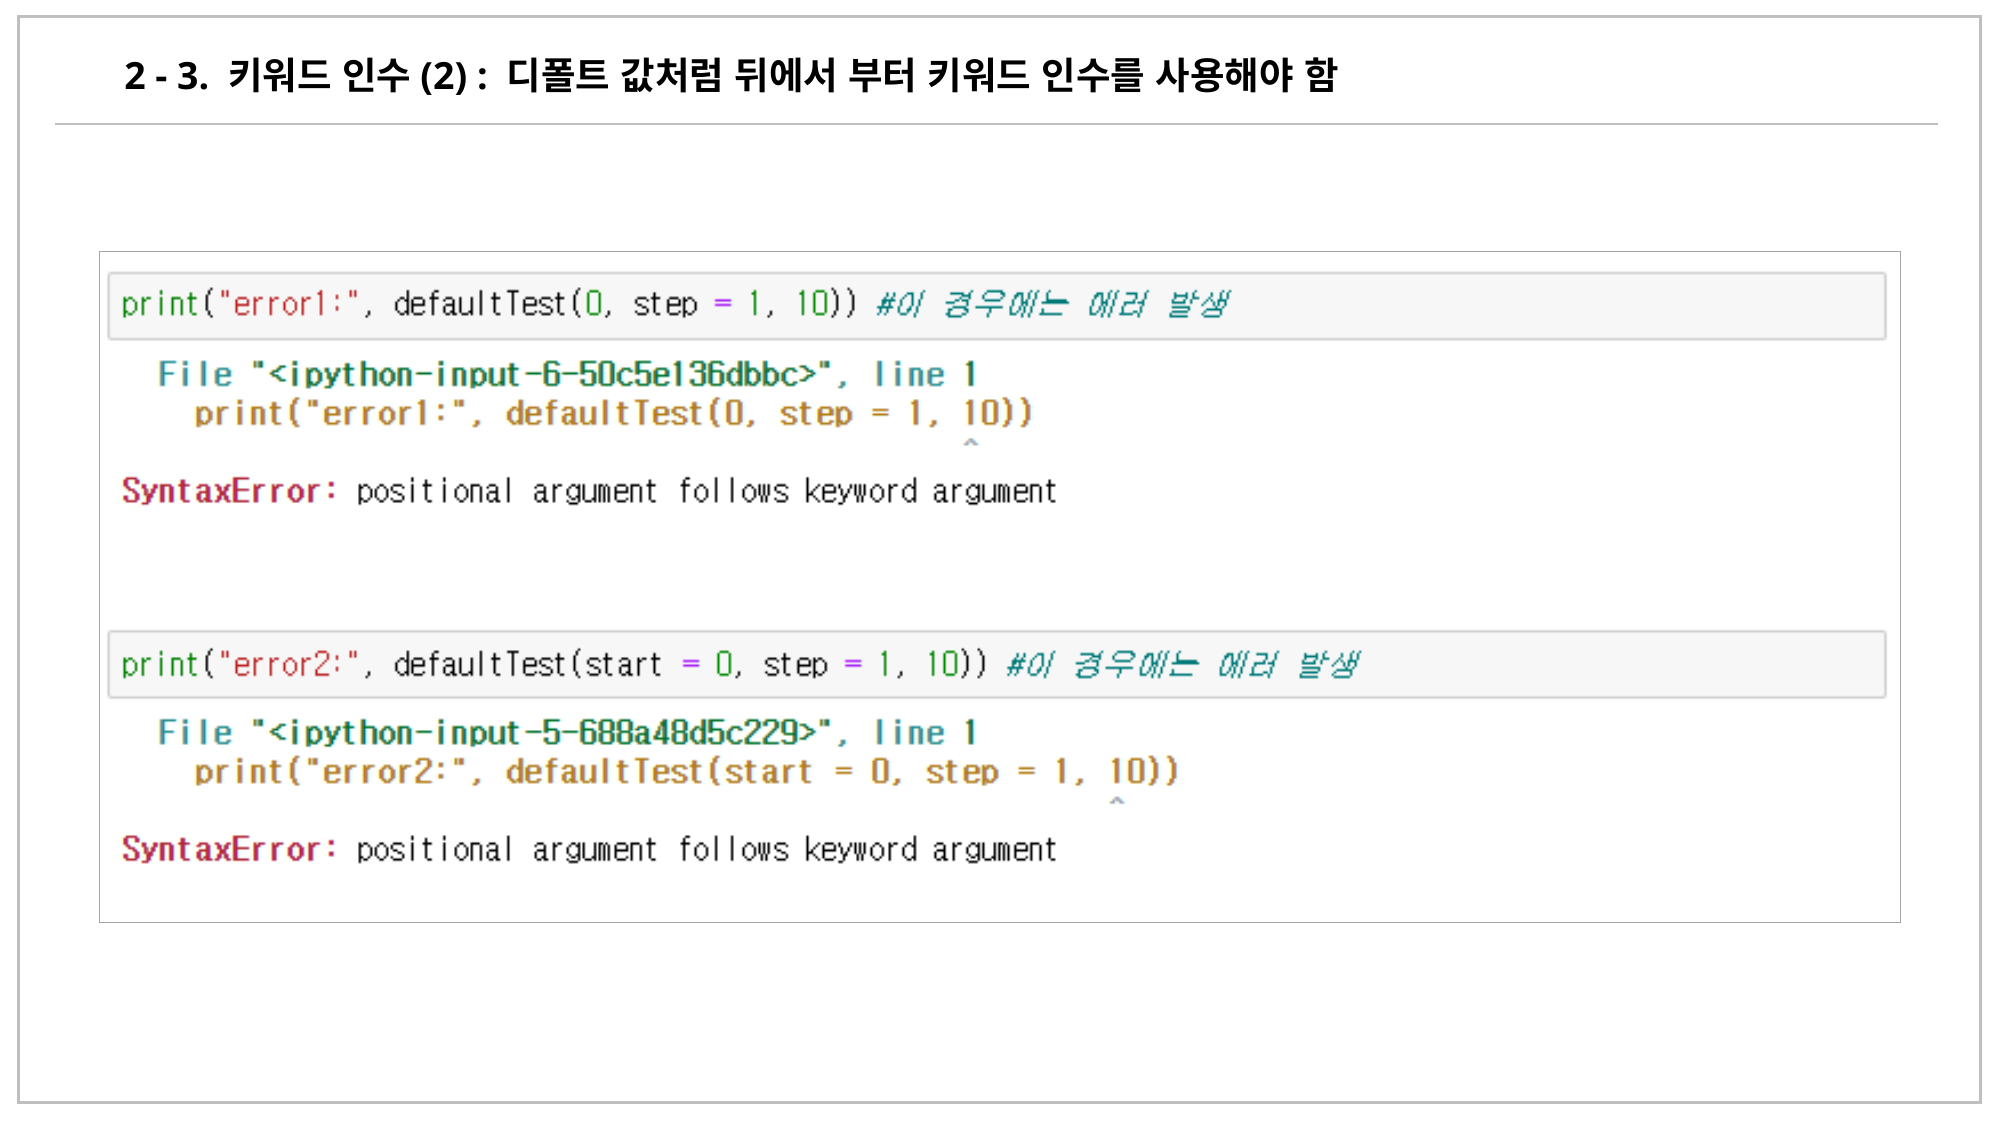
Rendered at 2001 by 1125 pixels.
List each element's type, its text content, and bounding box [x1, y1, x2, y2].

picture [99, 251, 1901, 923]
text_box 2 - 3. 키워드 인수(2) : 디폴트 값처럼 뒤에서 부터 키워드 인수를 사용해야 함 [109, 44, 1355, 104]
